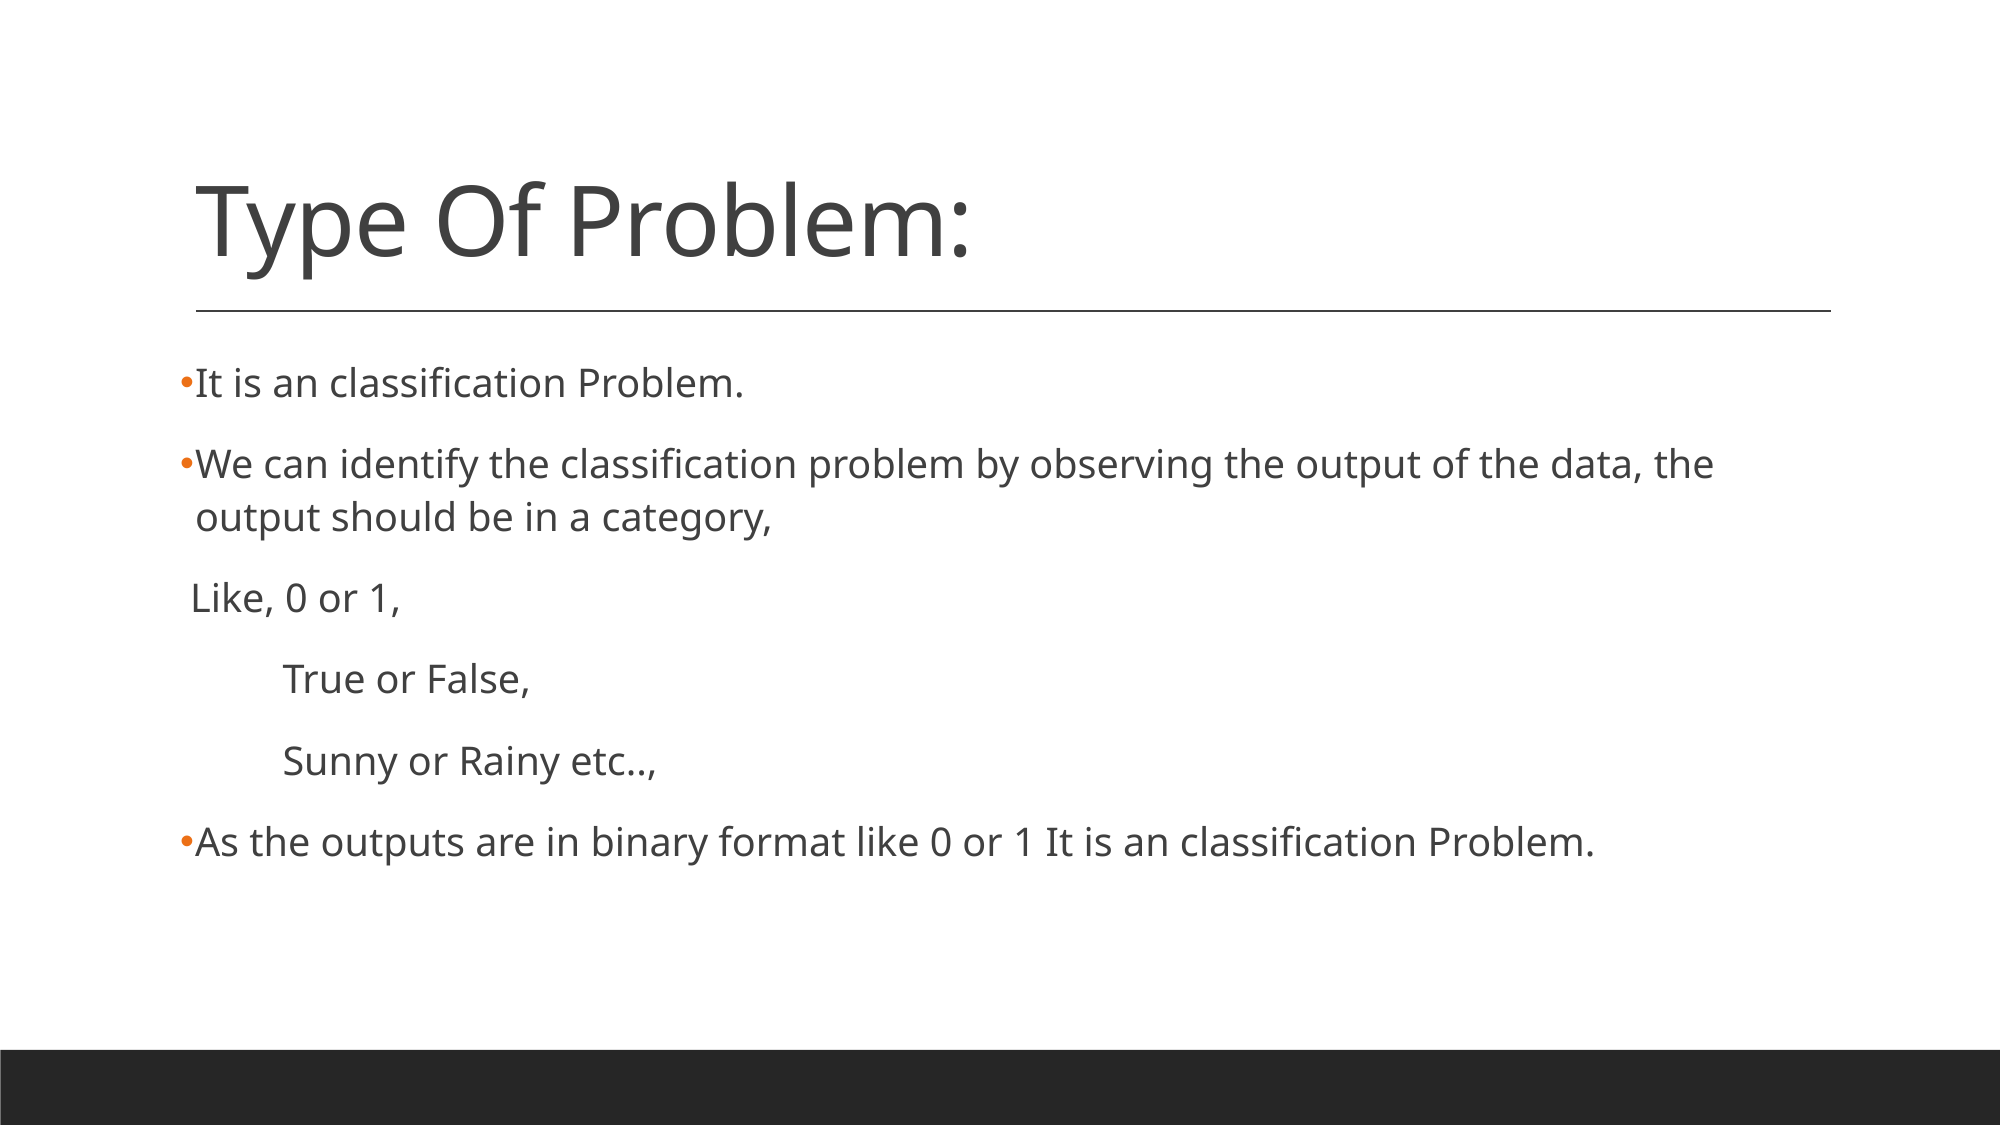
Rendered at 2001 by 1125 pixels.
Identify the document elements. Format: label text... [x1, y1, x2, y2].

list It is an classification Problem. We can identify the classification problem by observing the output of the data, the output should be in a category, Like, 0 or 1, True or False, Sunny or Rainy etc.., As the outputs are in binary format like 0 or 1 It is an classification Problem. [180, 345, 1830, 963]
title Type Of Problem: [180, 47, 1830, 285]
